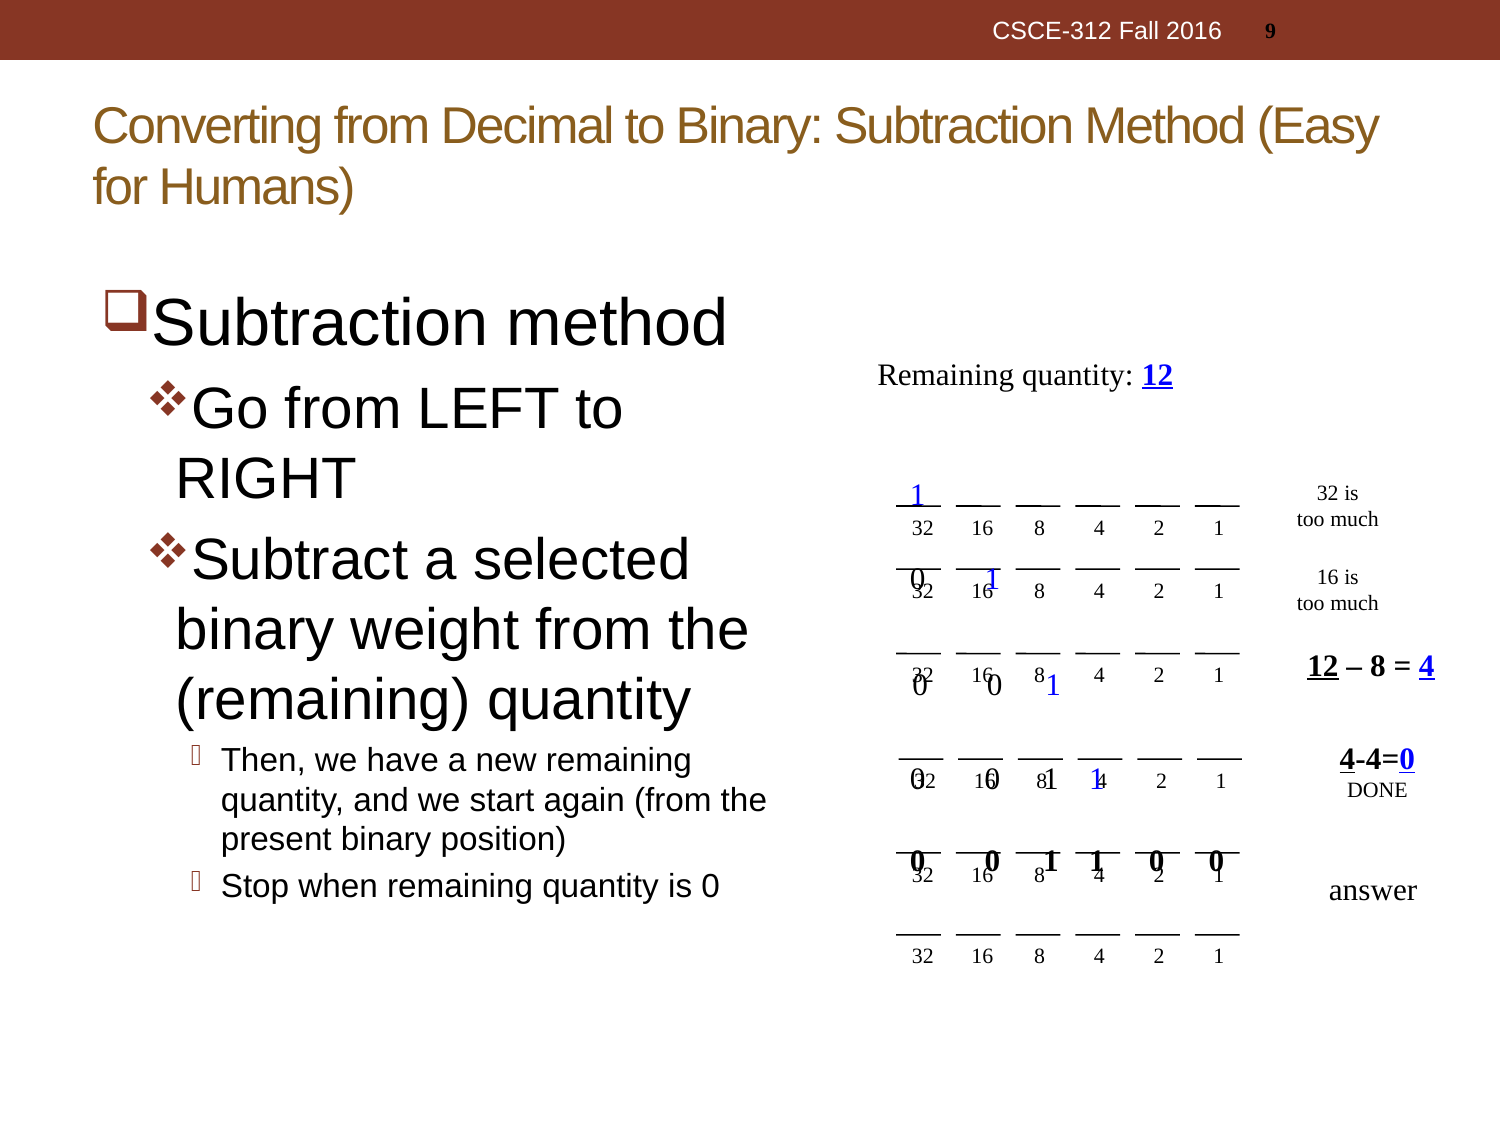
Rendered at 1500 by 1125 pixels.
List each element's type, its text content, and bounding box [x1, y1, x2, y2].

title Converting from Decimal to Binary: Subtraction Method (Easy for Humans) [77, 83, 1447, 223]
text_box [881, 550, 1429, 638]
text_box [1369, 466, 1429, 548]
list Subtraction method Go from LEFT to RIGHT Subtract a selected binary weight from the (remaining) quantity Then, we have a new remaining quantity, and we start again (from the present binary position) Stop when remaining quantity is 0 [85, 270, 794, 1043]
slide_number 9 [1250, 3, 1425, 57]
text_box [881, 730, 1464, 831]
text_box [880, 384, 1363, 615]
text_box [883, 637, 1498, 868]
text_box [881, 832, 1469, 1043]
text_box Remaining quantity: 12 [862, 346, 1490, 399]
footer CSCE-312 Fall 2016 [562, 3, 1238, 57]
